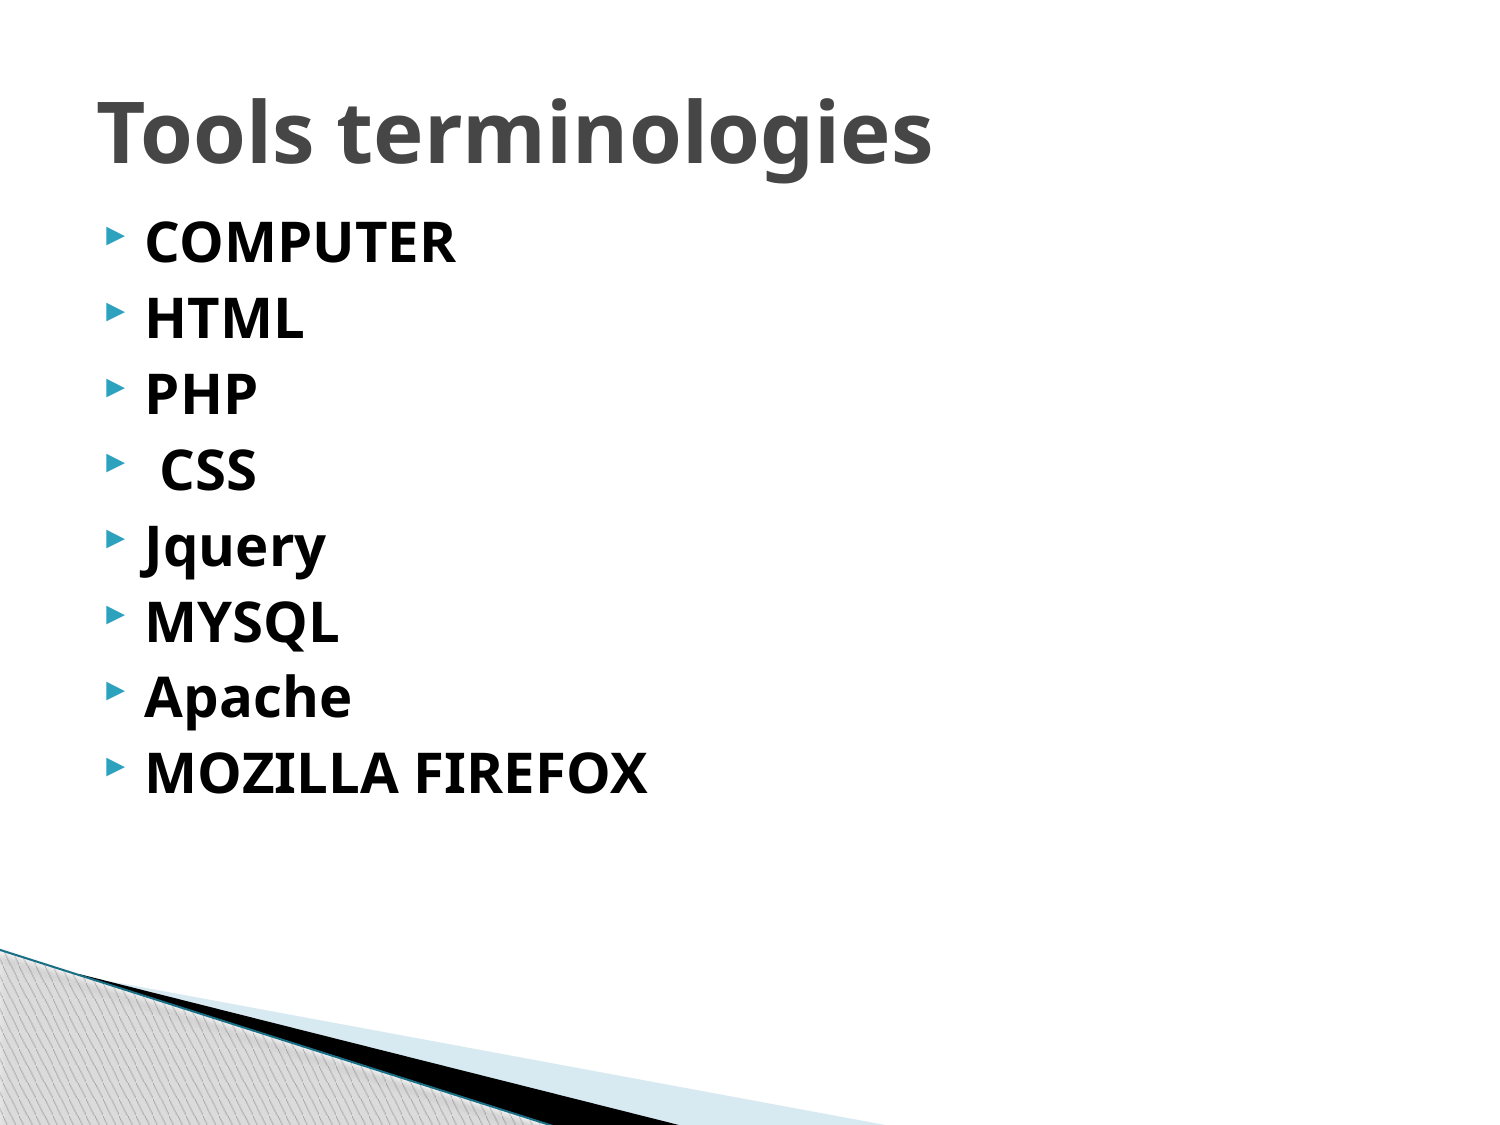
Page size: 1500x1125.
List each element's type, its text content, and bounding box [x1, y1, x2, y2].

list COMPUTER HTML PHP CSS Jquery MYSQL Apache MOZILLA FIREFOX [70, 199, 1421, 1032]
title Tools terminologies [82, 35, 1432, 223]
